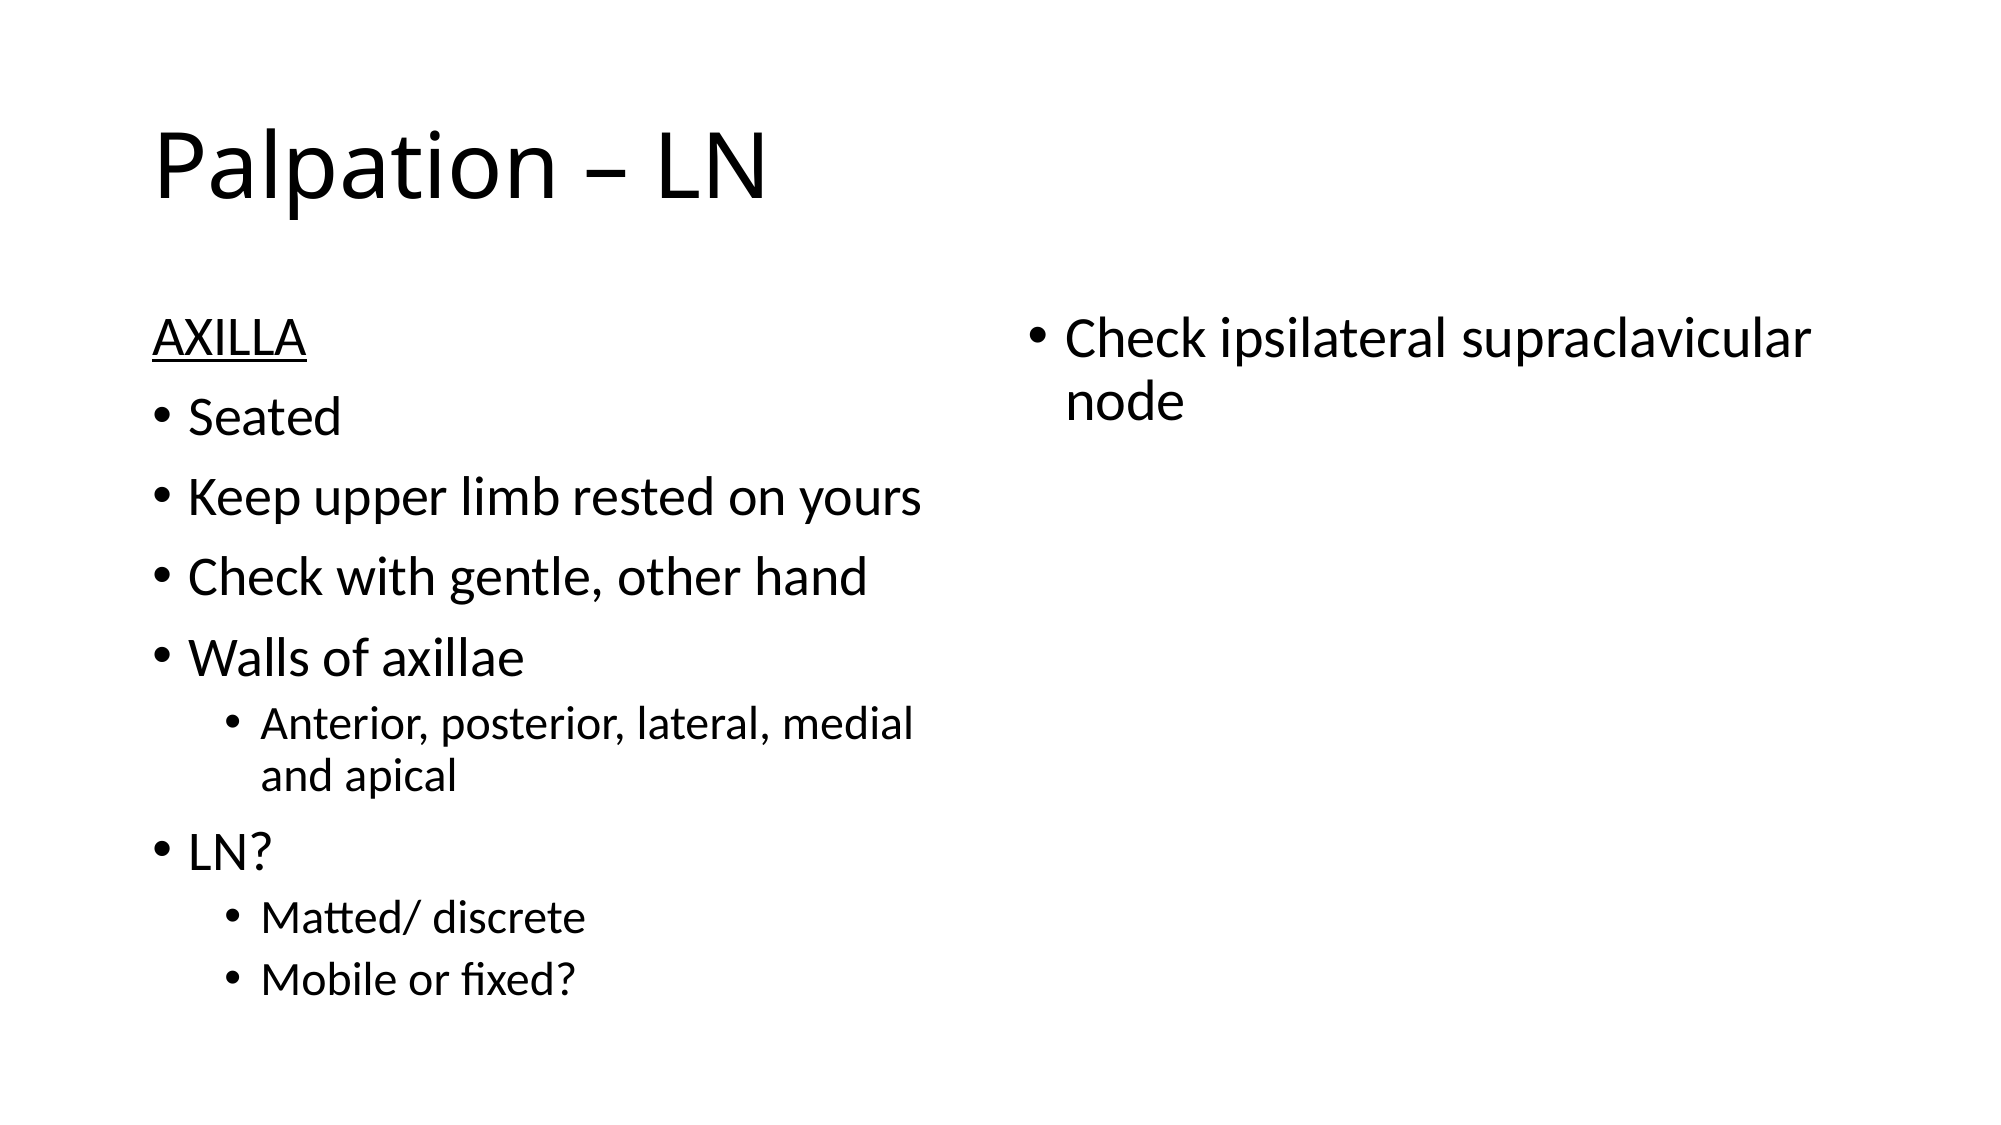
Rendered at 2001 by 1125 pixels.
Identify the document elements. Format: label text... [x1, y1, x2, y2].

title Palpation – LN [137, 59, 1863, 278]
list Check ipsilateral supraclavicular node [1012, 299, 1863, 1014]
list AXILLA Seated Keep upper limb rested on yours Check with gentle, other hand Walls of axillae Anterior, posterior, lateral, medial and apical LN? Matted/ discrete Mobile or fixed? [137, 299, 988, 1014]
